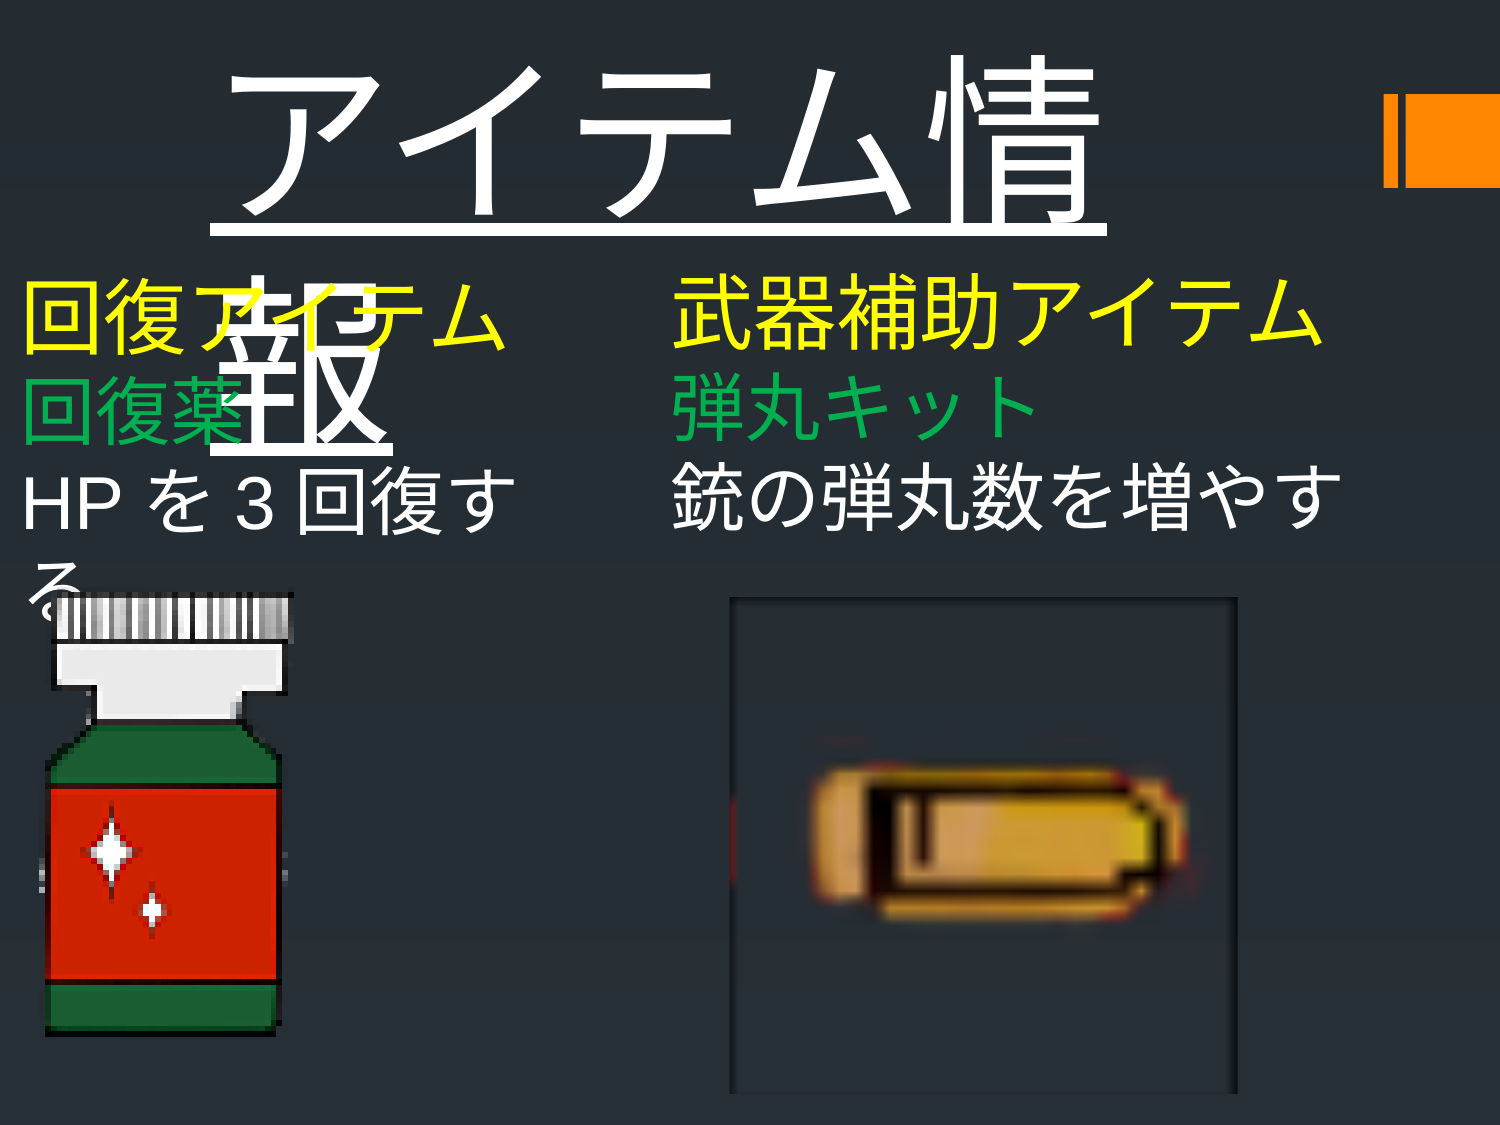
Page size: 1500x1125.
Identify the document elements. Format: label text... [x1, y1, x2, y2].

text_box アイテム情報 [194, 19, 1261, 474]
text_box 武器補助アイテム 弾丸キット 銃の弾丸数を増やす [655, 252, 1406, 548]
picture [0, 563, 352, 1055]
text_box 回復アイテム 回復薬 HPを3回復する [5, 257, 550, 643]
picture [729, 596, 1239, 1094]
